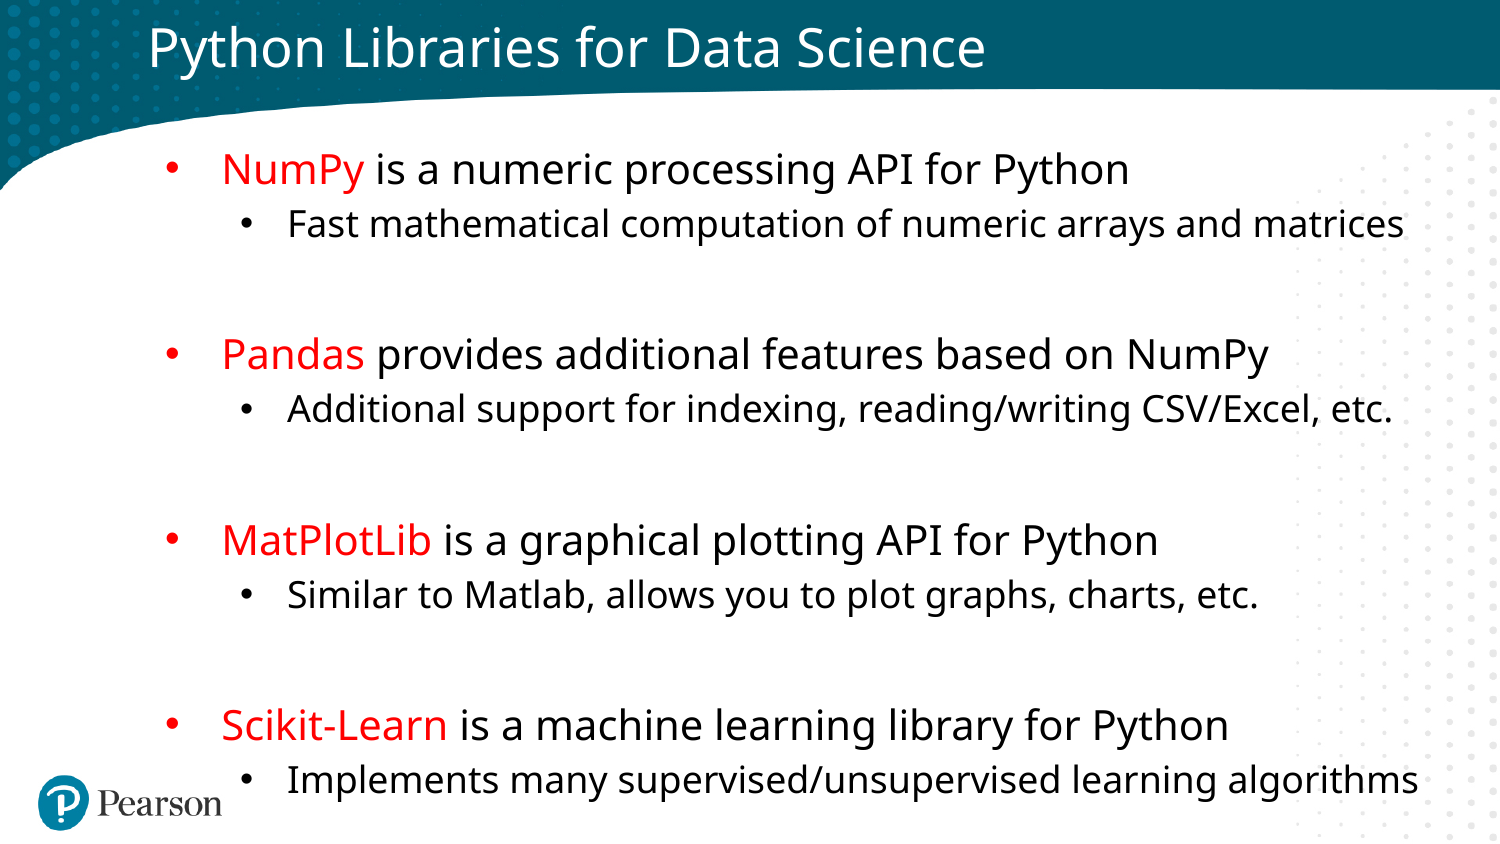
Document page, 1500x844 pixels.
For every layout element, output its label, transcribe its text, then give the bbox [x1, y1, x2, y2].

list NumPy is a numeric processing API for Python Fast mathematical computation of numeric arrays and matrices Pandas provides additional features based on NumPy Additional support for indexing, reading/writing CSV/Excel, etc. MatPlotLib is a graphical plotting API for Python Similar to Matlab, allows you to plot graphs, charts, etc. Scikit-Learn is a machine learning library for Python Implements many supervised/unsupervised learning algorithms [150, 135, 1467, 785]
title Python Libraries for Data Science [132, 6, 1371, 98]
picture [0, 90, 1500, 844]
